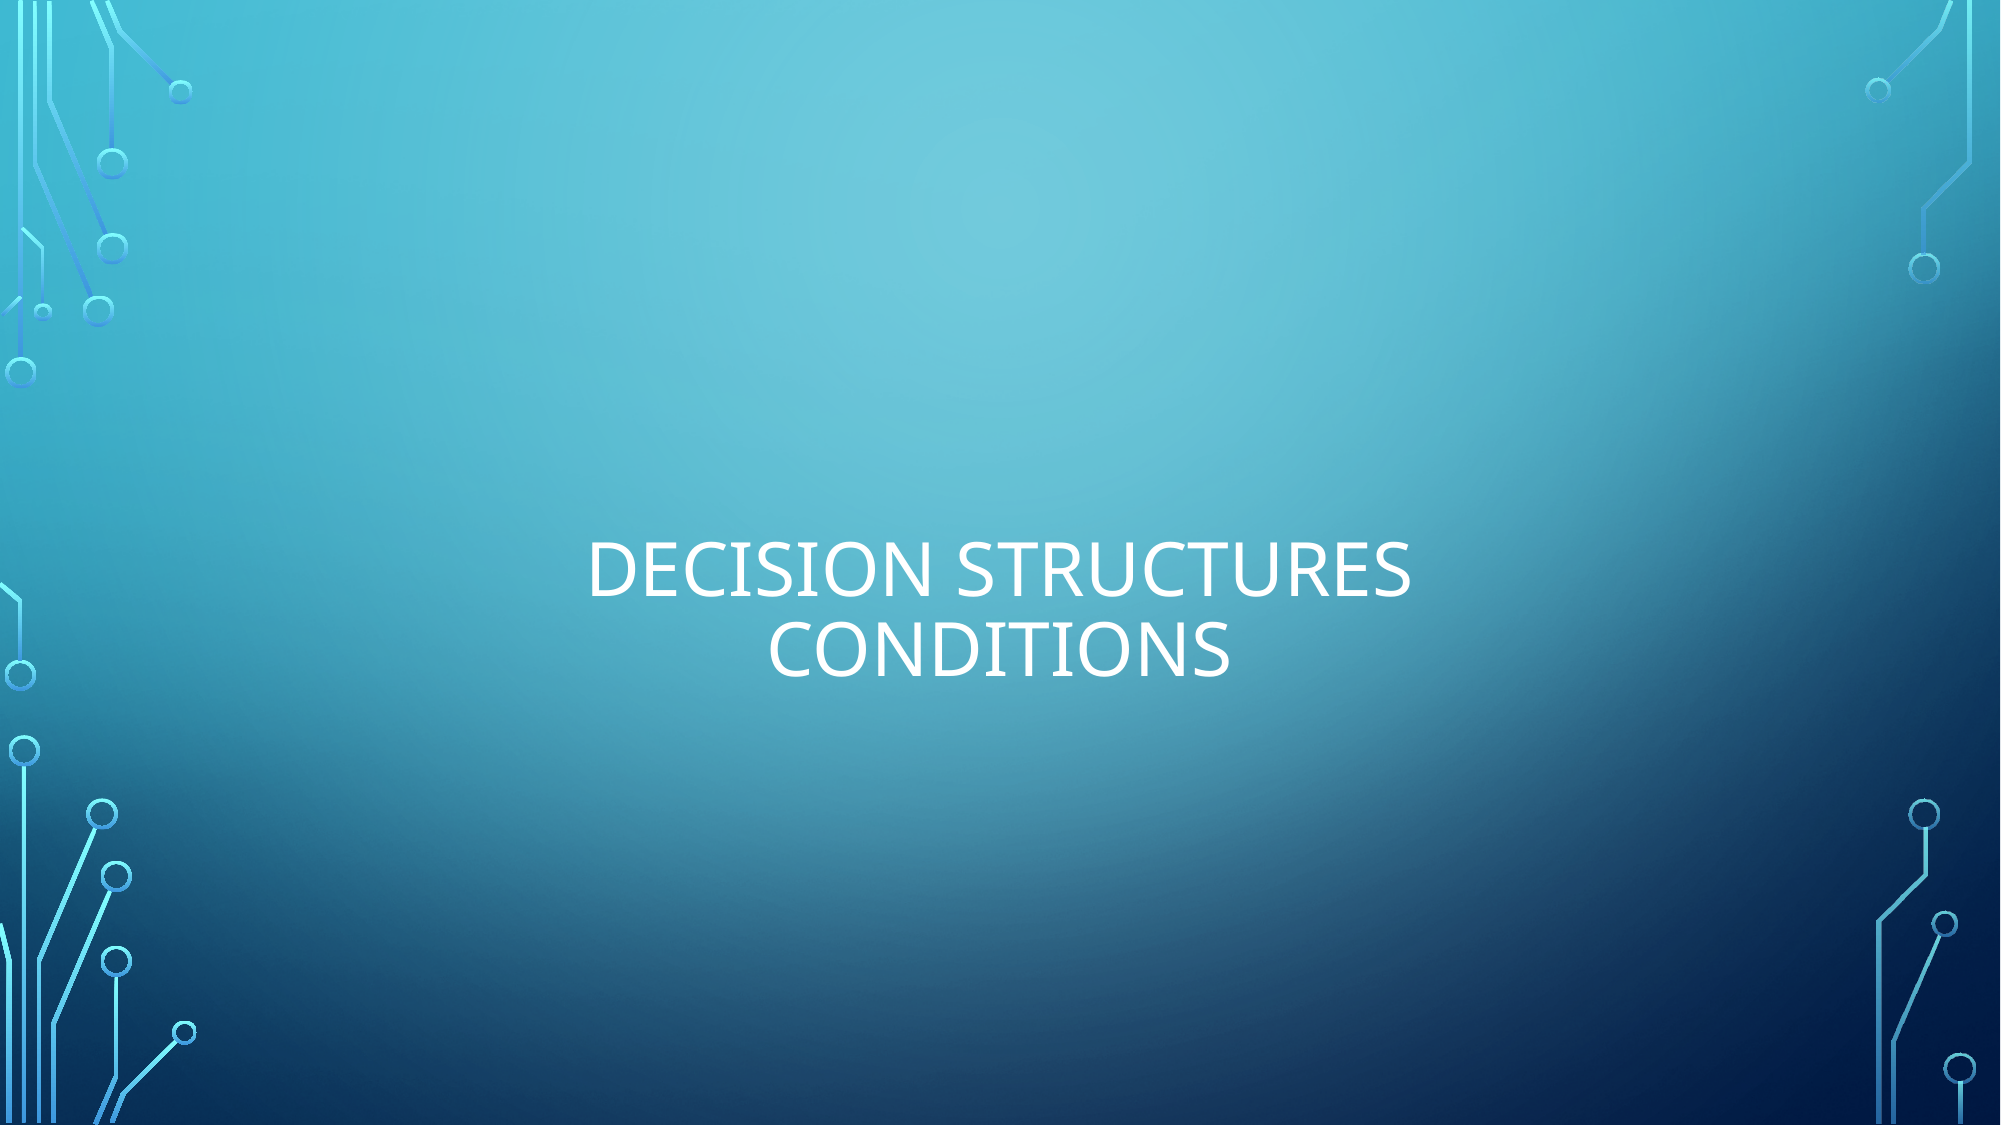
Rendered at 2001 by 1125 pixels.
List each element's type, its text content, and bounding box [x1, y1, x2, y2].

title Decision Structures Conditions [187, 232, 1813, 701]
